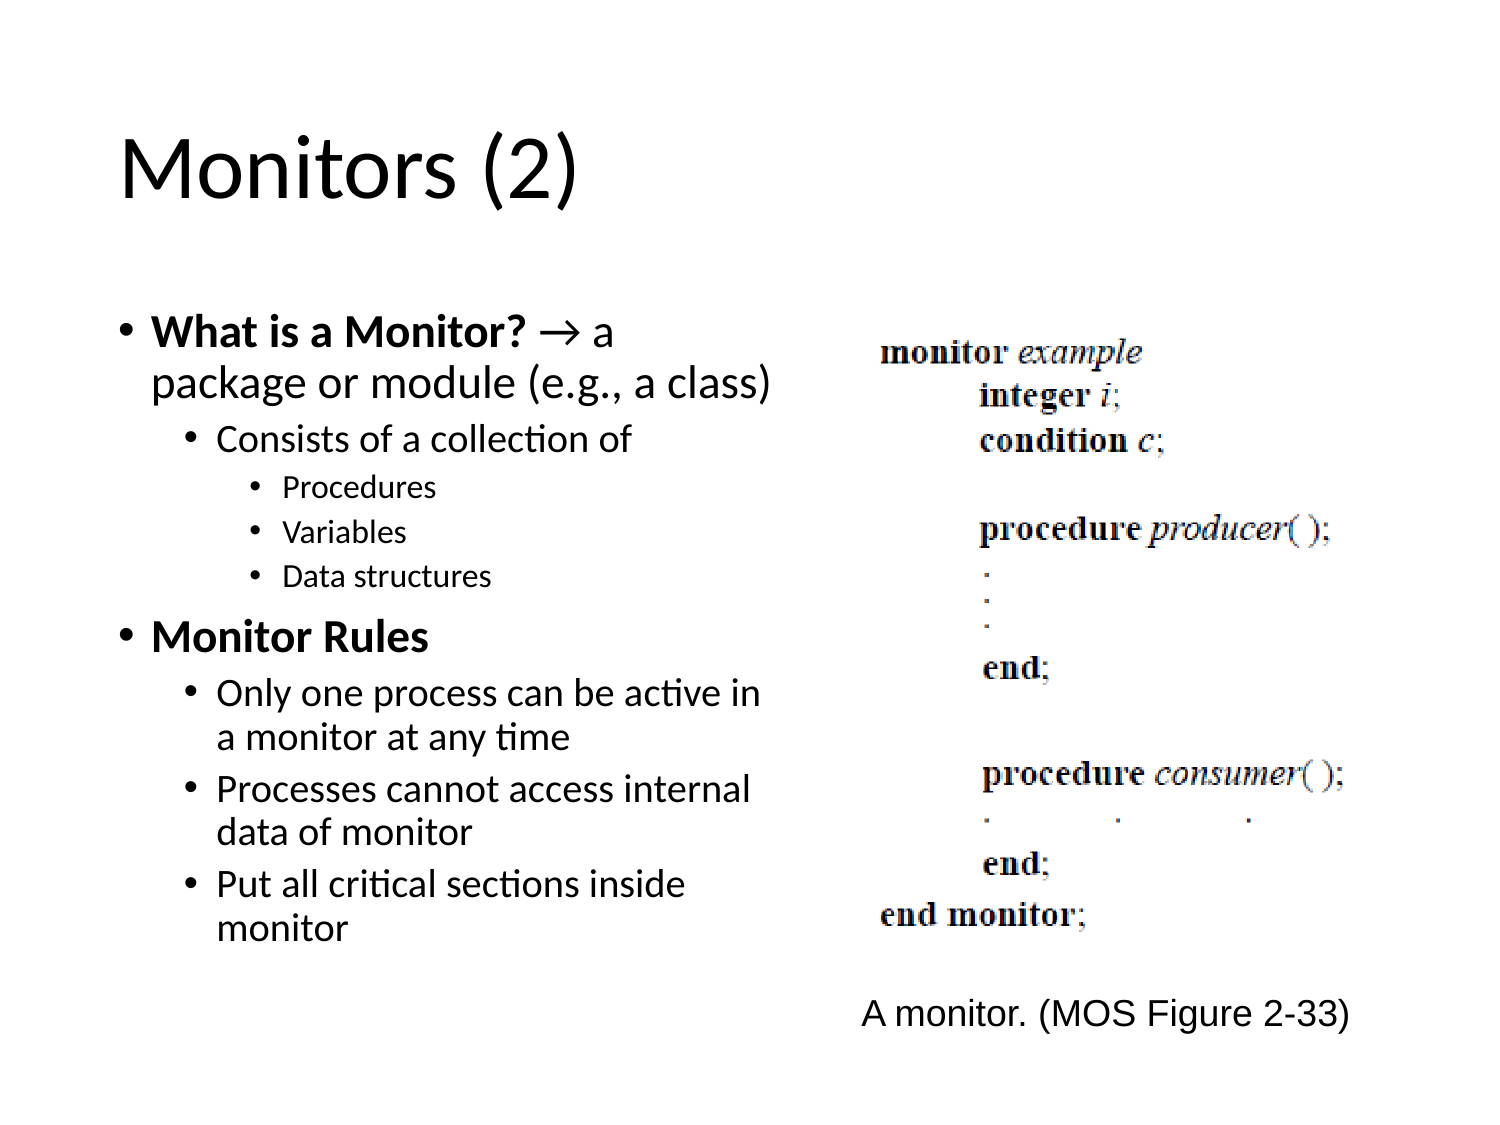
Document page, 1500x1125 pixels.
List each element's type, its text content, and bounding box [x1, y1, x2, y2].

title Monitors (2) [103, 59, 1397, 278]
picture [857, 280, 1359, 960]
text_box A monitor. (MOS Figure 2-33) [771, 981, 1441, 1042]
list What is a Monitor? → a package or module (e.g., a class) Consists of a collection of Procedures Variables Data structures Monitor Rules Only one process can be active in a monitor at any time Processes cannot access internal data of monitor Put all critical sections inside monitor [103, 299, 790, 1014]
